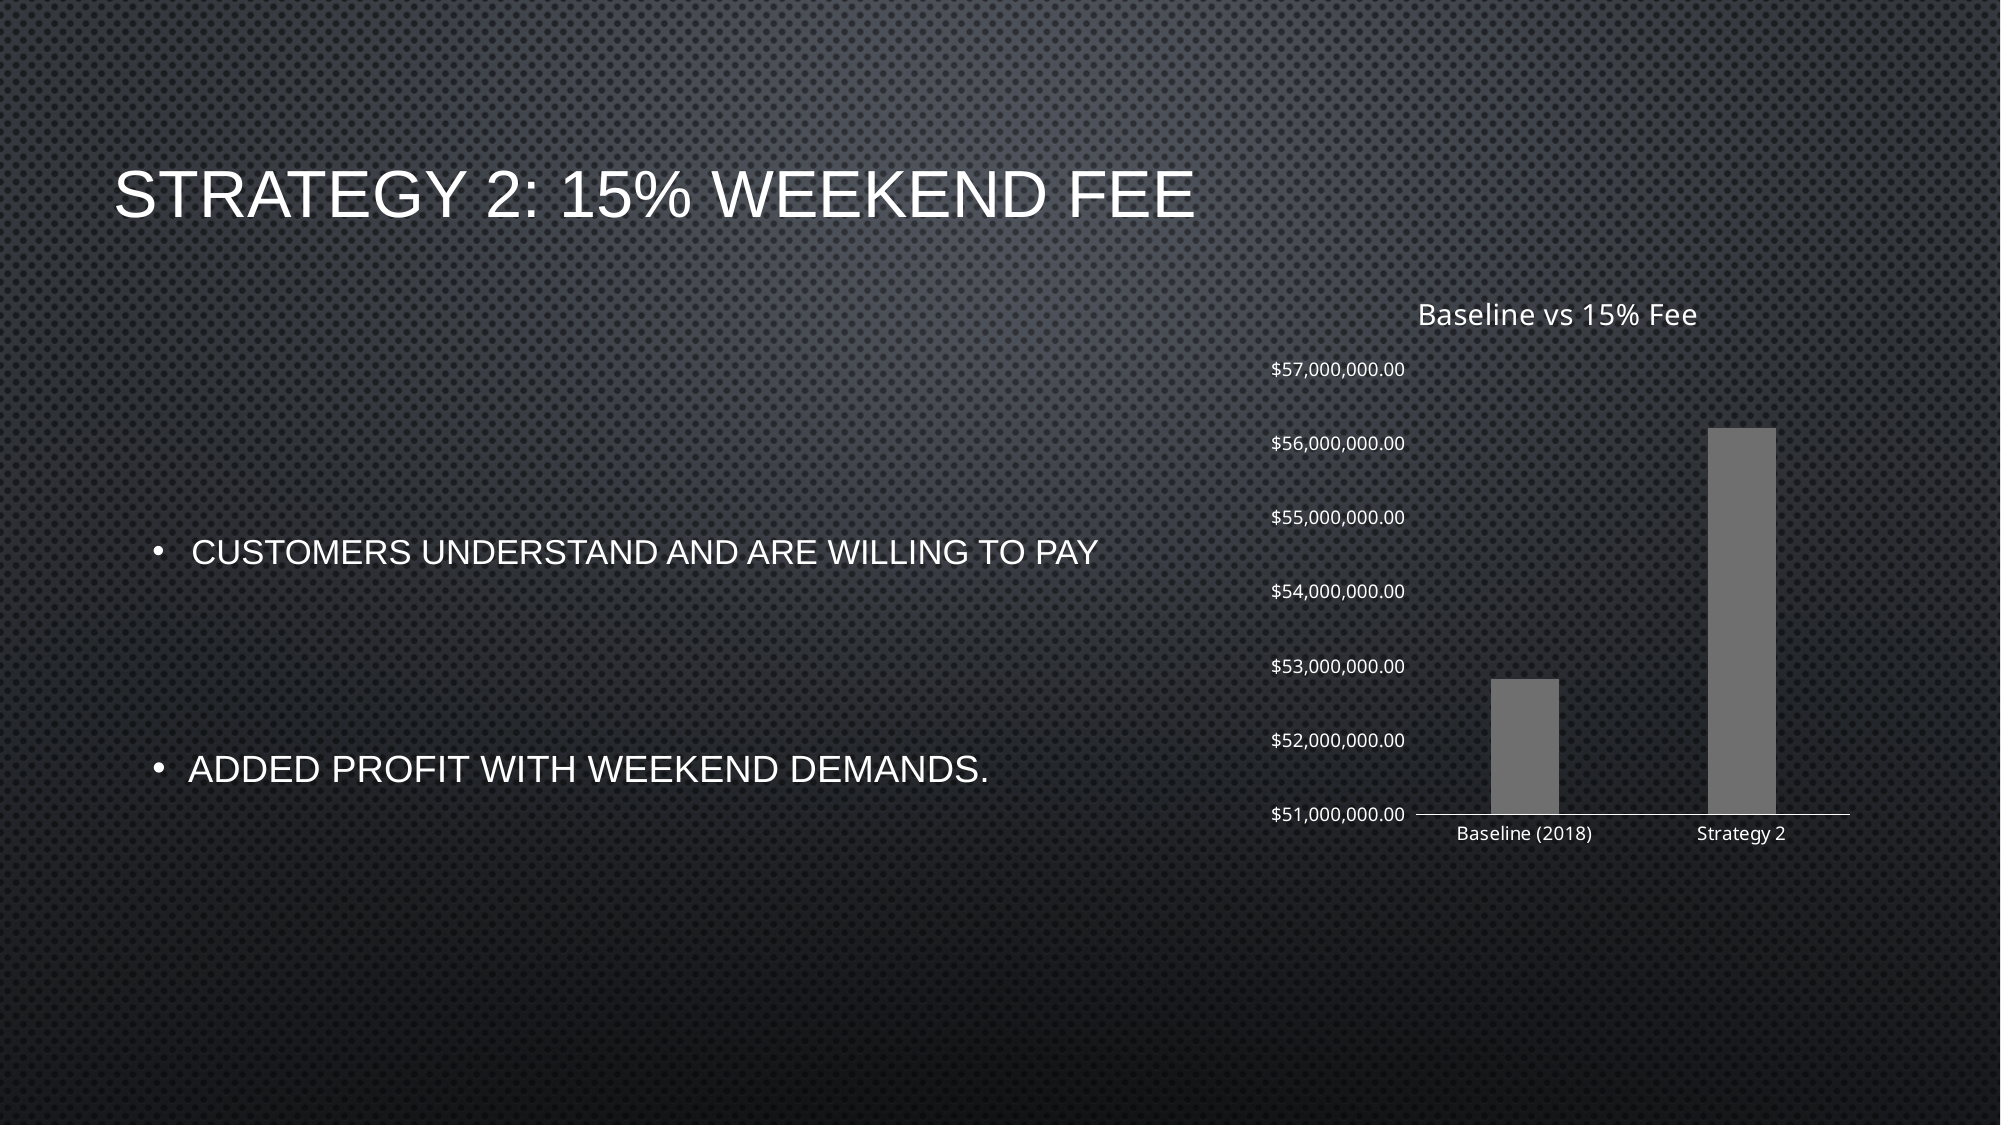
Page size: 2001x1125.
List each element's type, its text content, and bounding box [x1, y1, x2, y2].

text_box Added Profit with weekend demands. [137, 736, 1137, 822]
list Customers understand and are willing to pay [137, 507, 1137, 593]
title Strategy 2: 15% Weekend Fee [98, 82, 1901, 300]
chart [1253, 265, 1863, 860]
